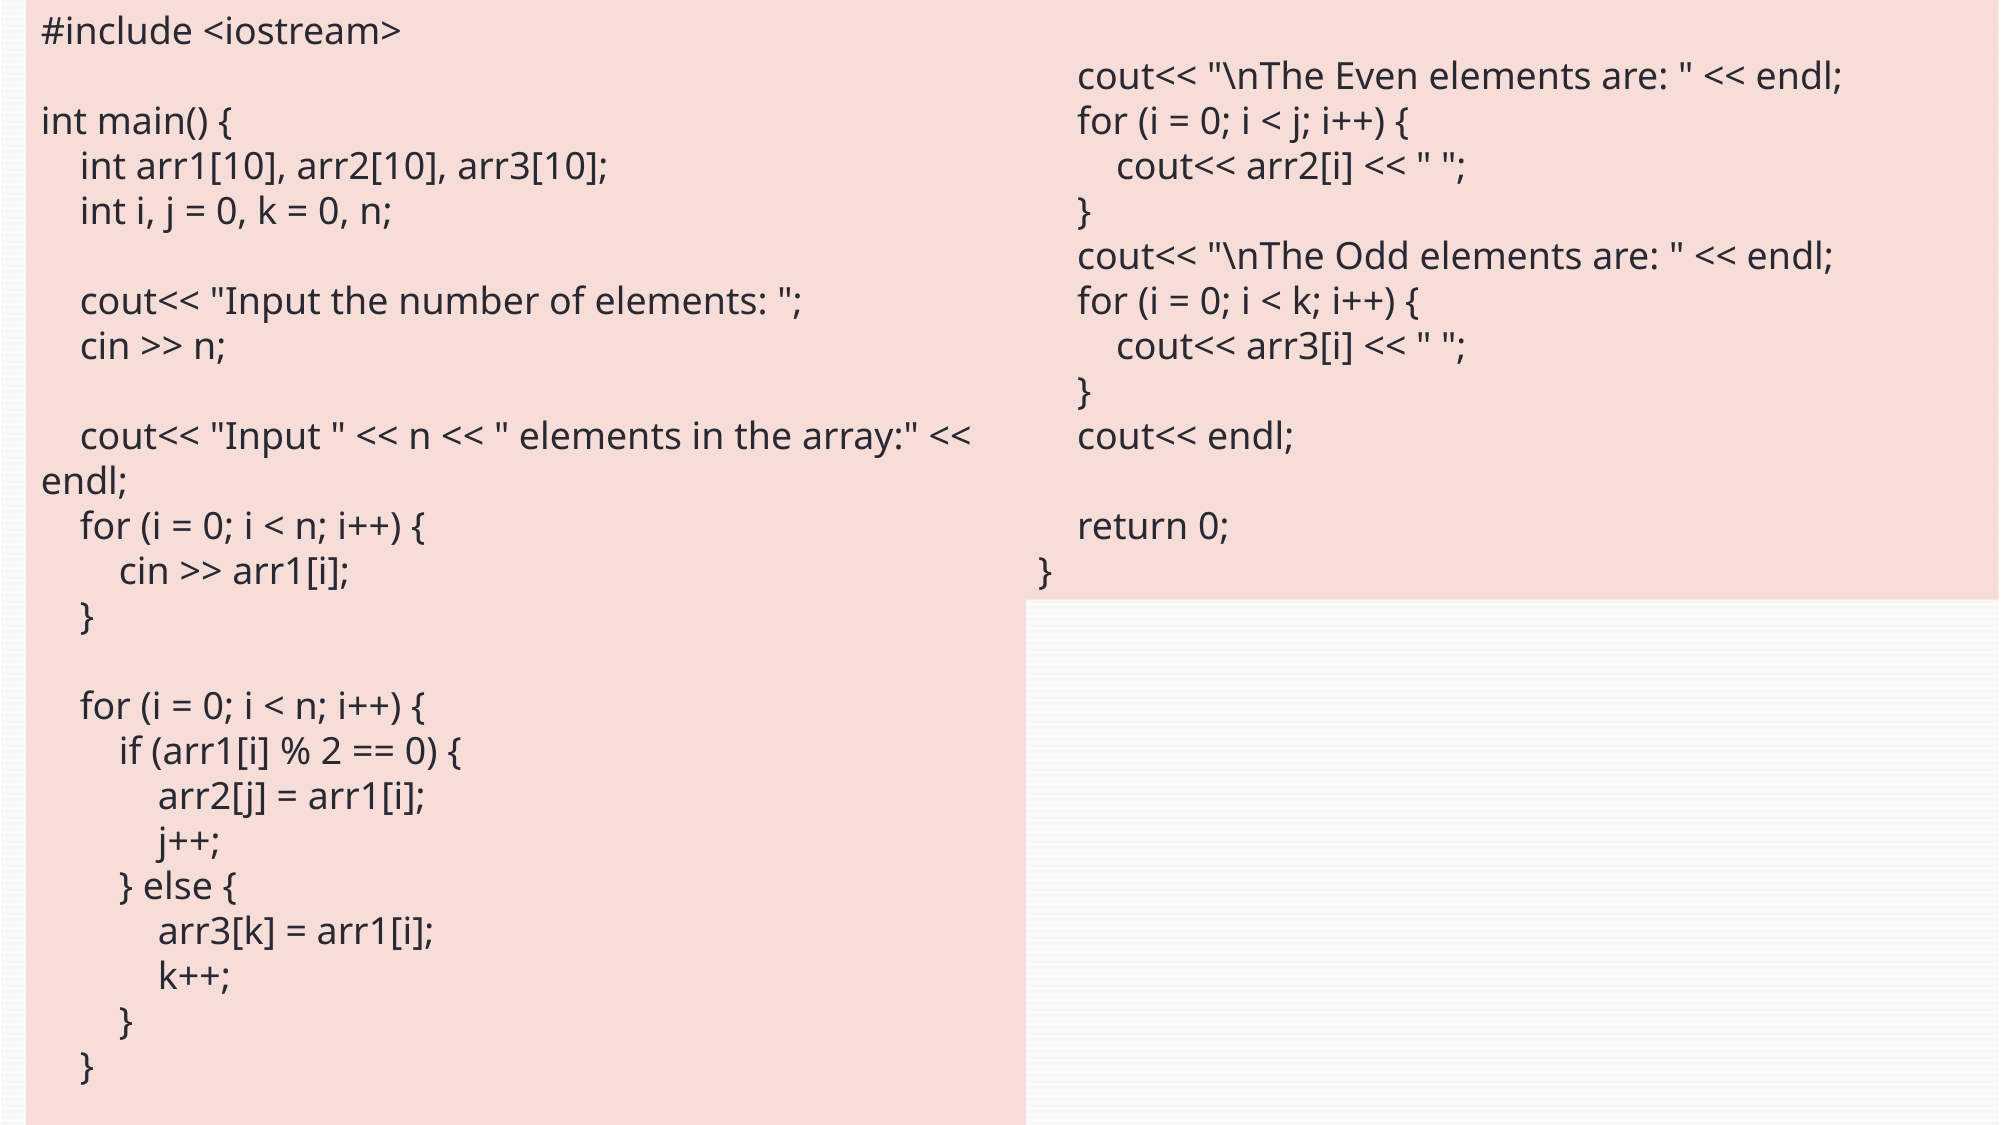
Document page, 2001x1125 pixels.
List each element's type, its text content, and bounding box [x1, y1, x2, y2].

text_box cout<< "\nThe Even elements are: " << endl; for (i = 0; i < j; i++) { cout<< arr2[i] << " "; } cout<< "\nThe Odd elements are: " << endl; for (i = 0; i < k; i++) { cout<< arr3[i] << " "; } cout<< endl; return 0; } [1023, 0, 1999, 600]
picture [1027, 0, 2001, 1125]
picture [0, 0, 26, 1125]
text_box #include <iostream> int main() { int arr1[10], arr2[10], arr3[10]; int i, j = 0, k = 0, n; cout<< "Input the number of elements: "; cin >> n; cout<< "Input " << n << " elements in the array:" << endl; for (i = 0; i < n; i++) { cin >> arr1[i]; } for (i = 0; i < n; i++) { if (arr1[i] % 2 == 0) { arr2[j] = arr1[i]; j++; } else { arr3[k] = arr1[i]; k++; } } [26, 0, 1027, 1125]
